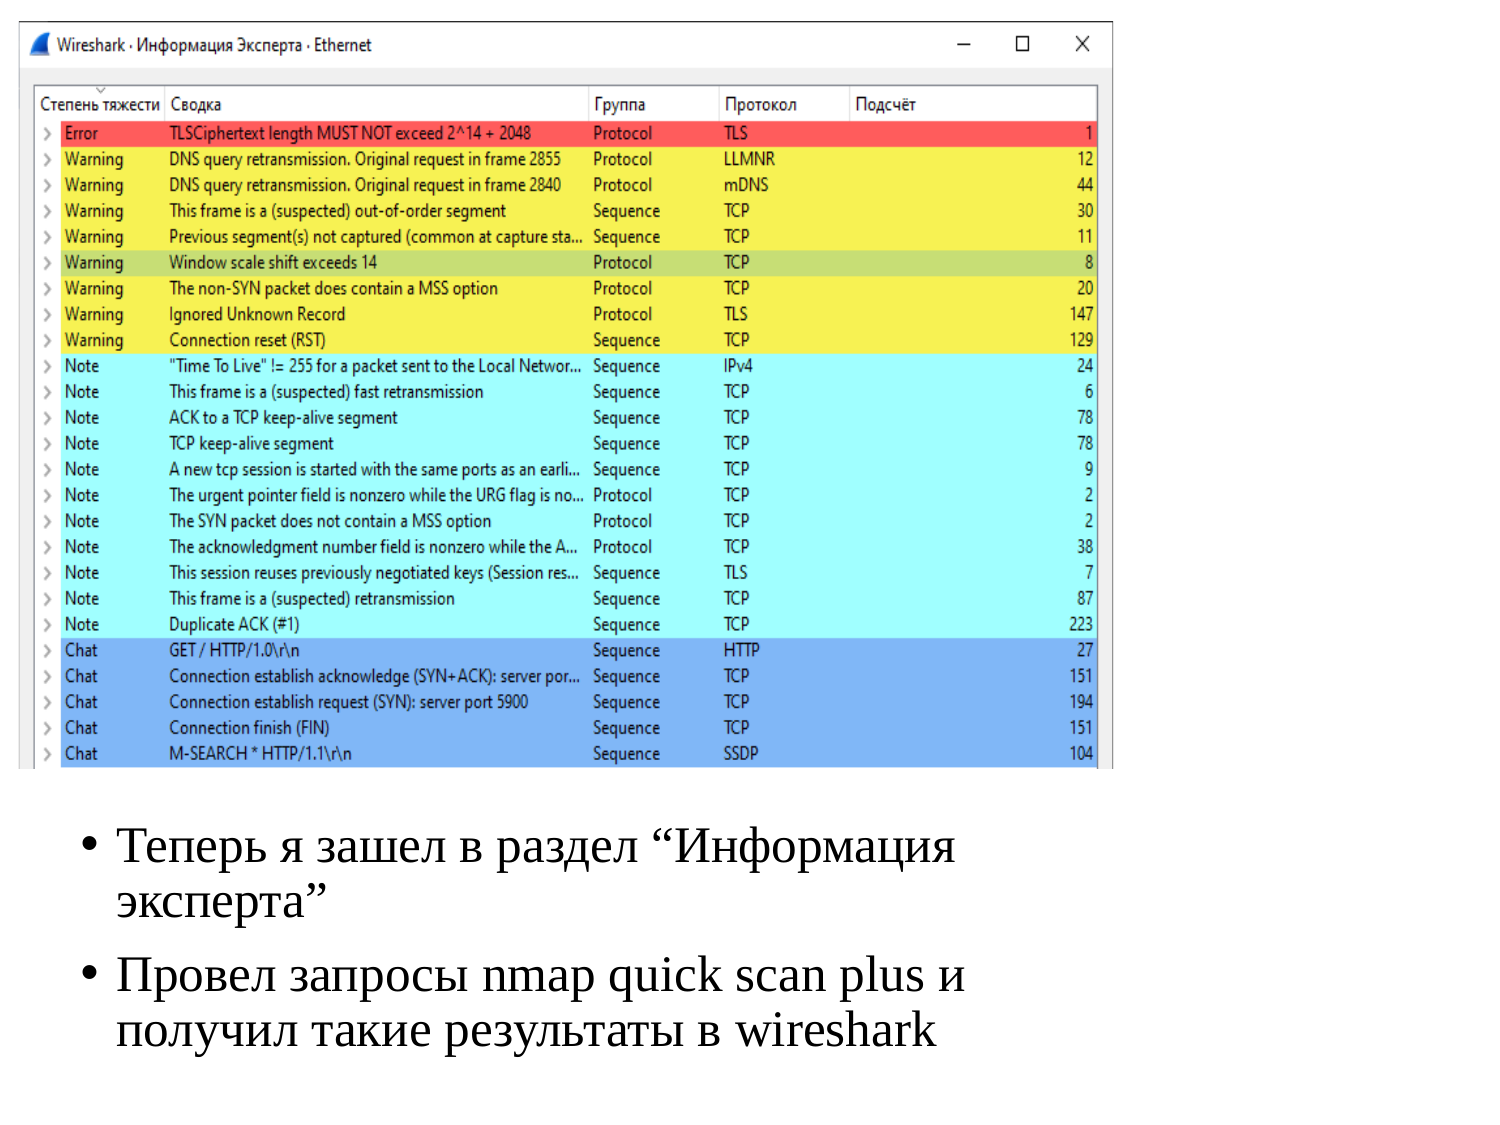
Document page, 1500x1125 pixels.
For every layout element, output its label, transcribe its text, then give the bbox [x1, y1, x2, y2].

list Теперь я зашел в раздел “Информация эксперта” Провел запросы nmap quick scan plus и получил такие результаты в wireshark [65, 810, 1067, 1125]
picture [18, 20, 1114, 769]
